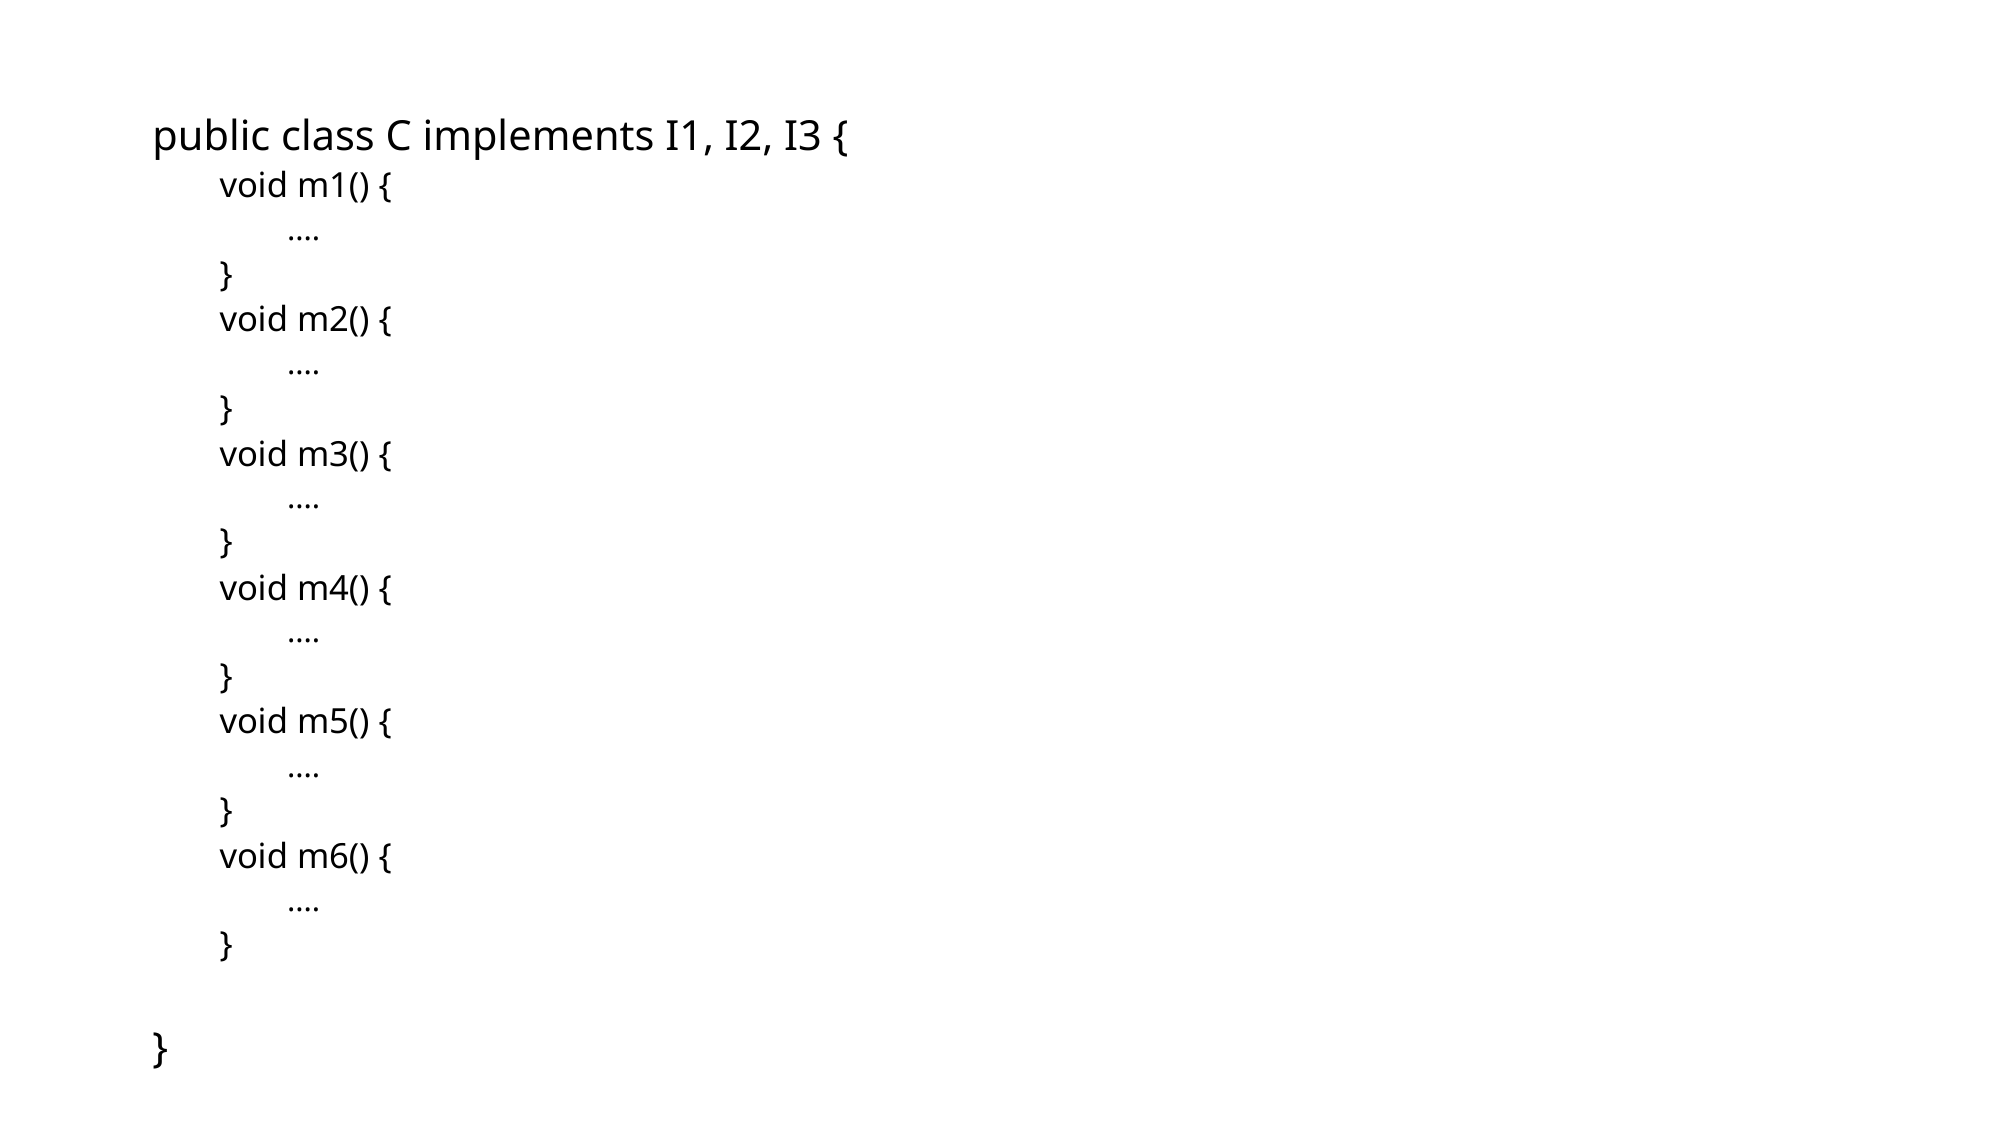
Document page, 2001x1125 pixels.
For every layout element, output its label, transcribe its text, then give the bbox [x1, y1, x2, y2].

list public class C implements I1, I2, I3 { void m1() { .... } void m2() { .... } void m3() { .... } void m4() { .... } void m5() { .... } void m6() { .... } } [137, 107, 1863, 1087]
